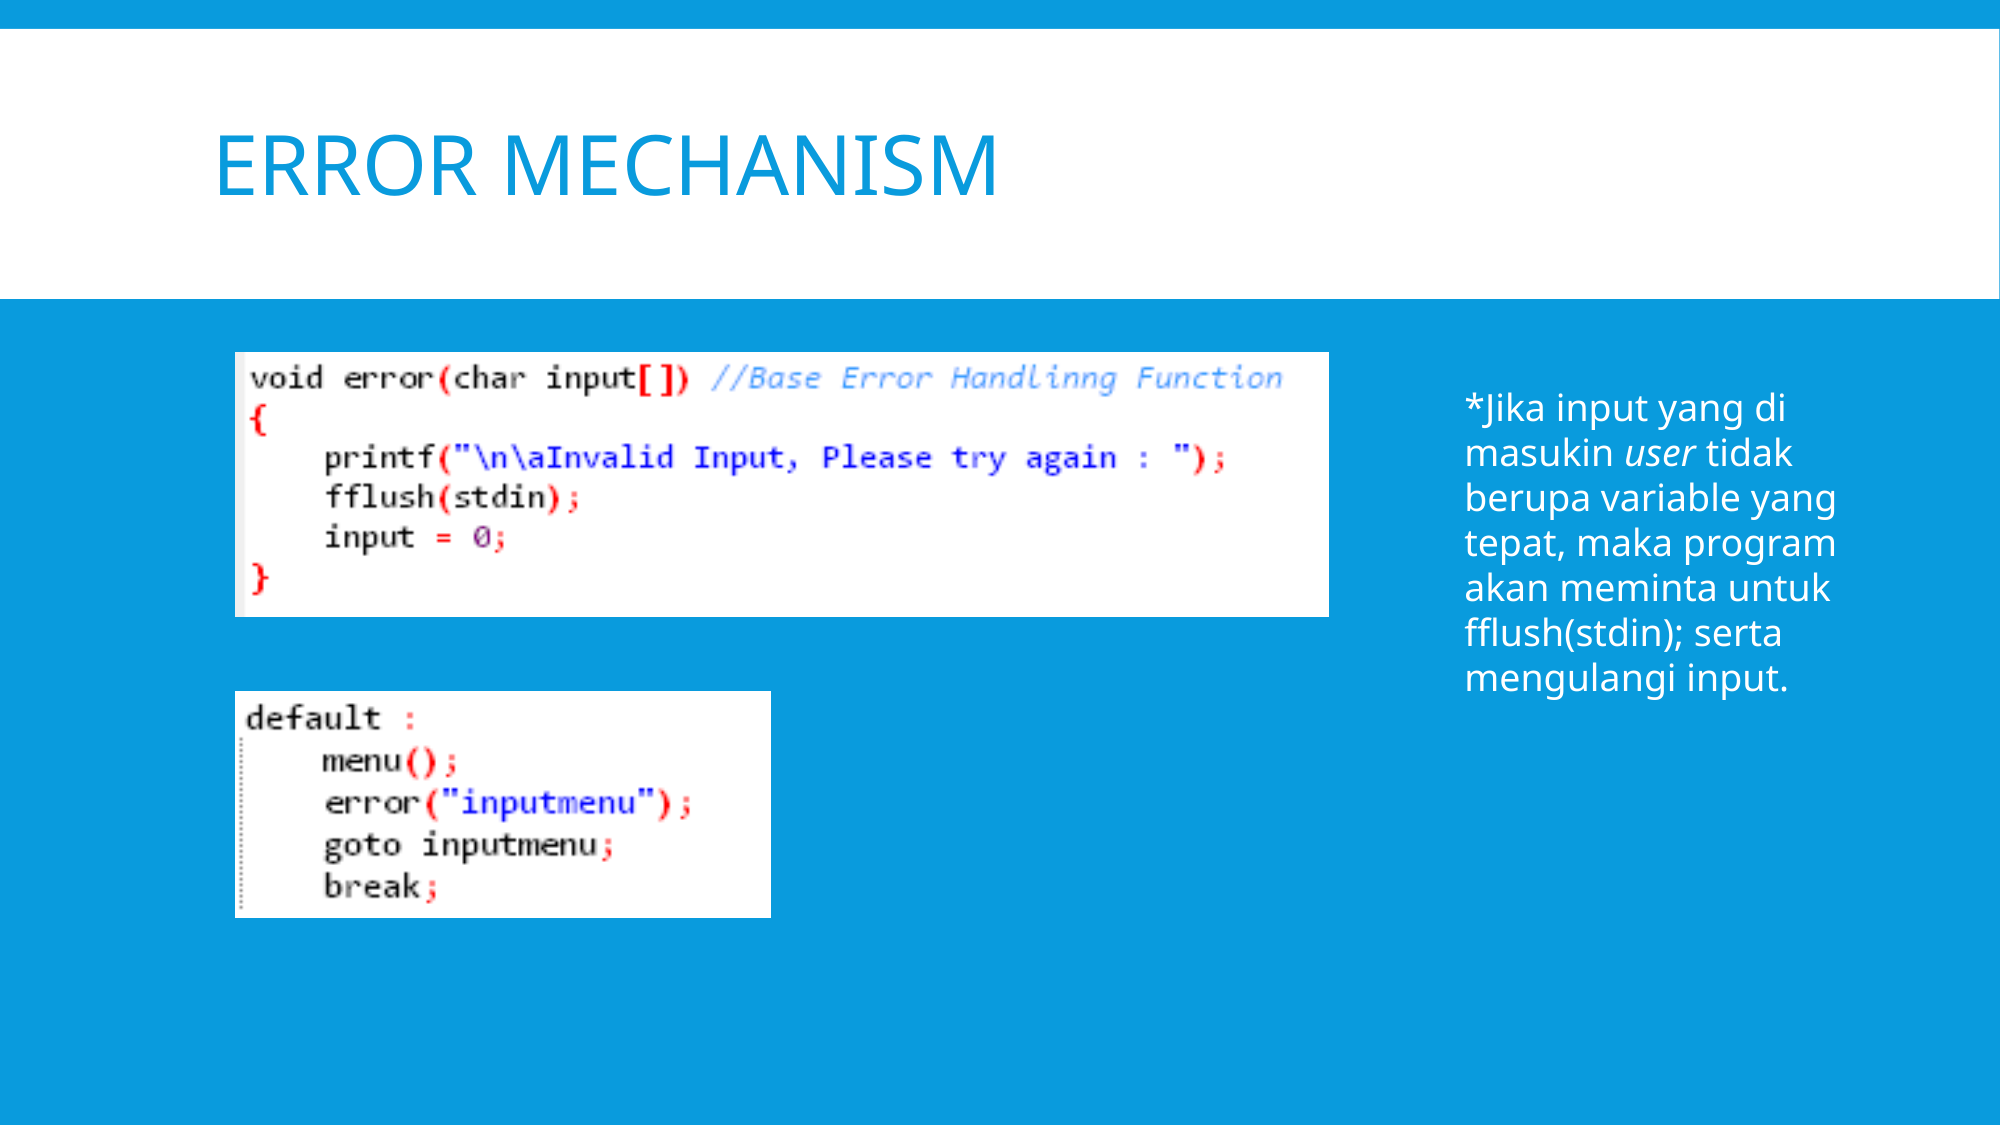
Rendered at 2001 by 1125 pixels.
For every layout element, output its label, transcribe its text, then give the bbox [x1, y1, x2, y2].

picture [236, 353, 1328, 616]
title Error Mechanism [197, 46, 1803, 295]
text_box *Jika input yang di masukin user tidak berupa variable yang tepat, maka program akan meminta untuk fflush(stdin); serta mengulangi input. [1449, 376, 1905, 707]
picture [236, 692, 770, 917]
